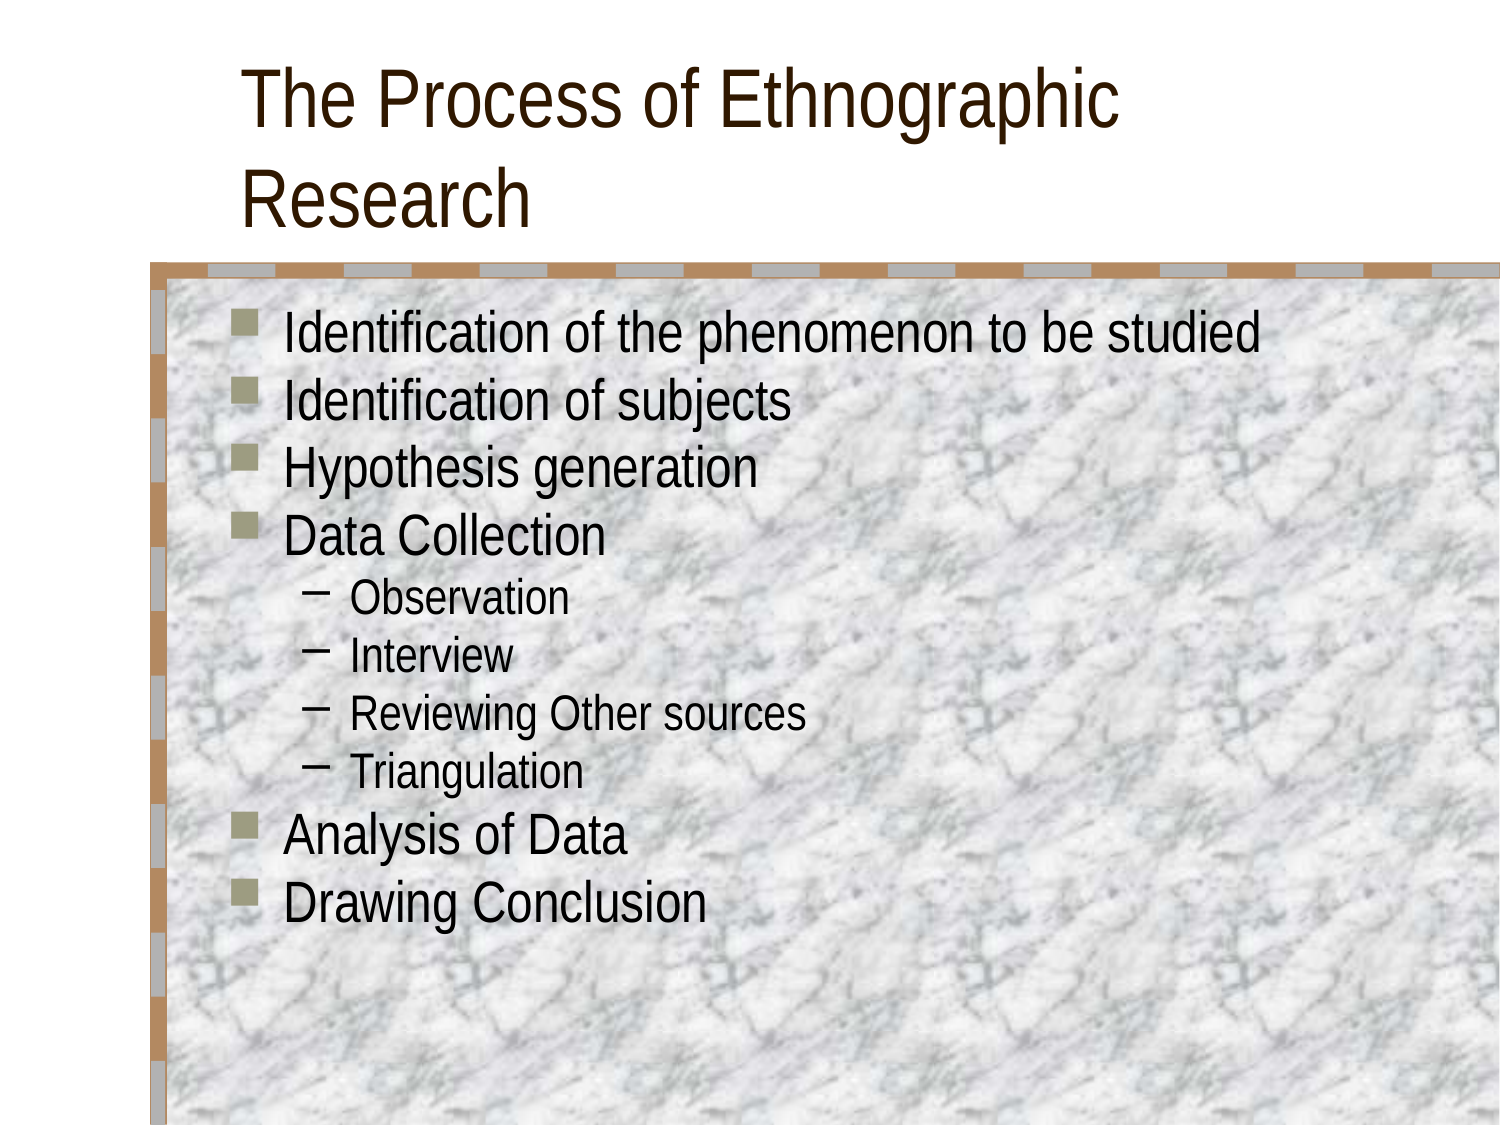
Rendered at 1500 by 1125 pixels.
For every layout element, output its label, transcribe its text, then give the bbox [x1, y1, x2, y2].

picture [167, 279, 1500, 1125]
title The Process of Ethnographic Research [224, 49, 1413, 238]
list Identification of the phenomenon to be studied Identification of subjects Hypothesis generation Data Collection Observation Interview Reviewing Other sources Triangulation Analysis of Data Drawing Conclusion [212, 299, 1413, 1013]
